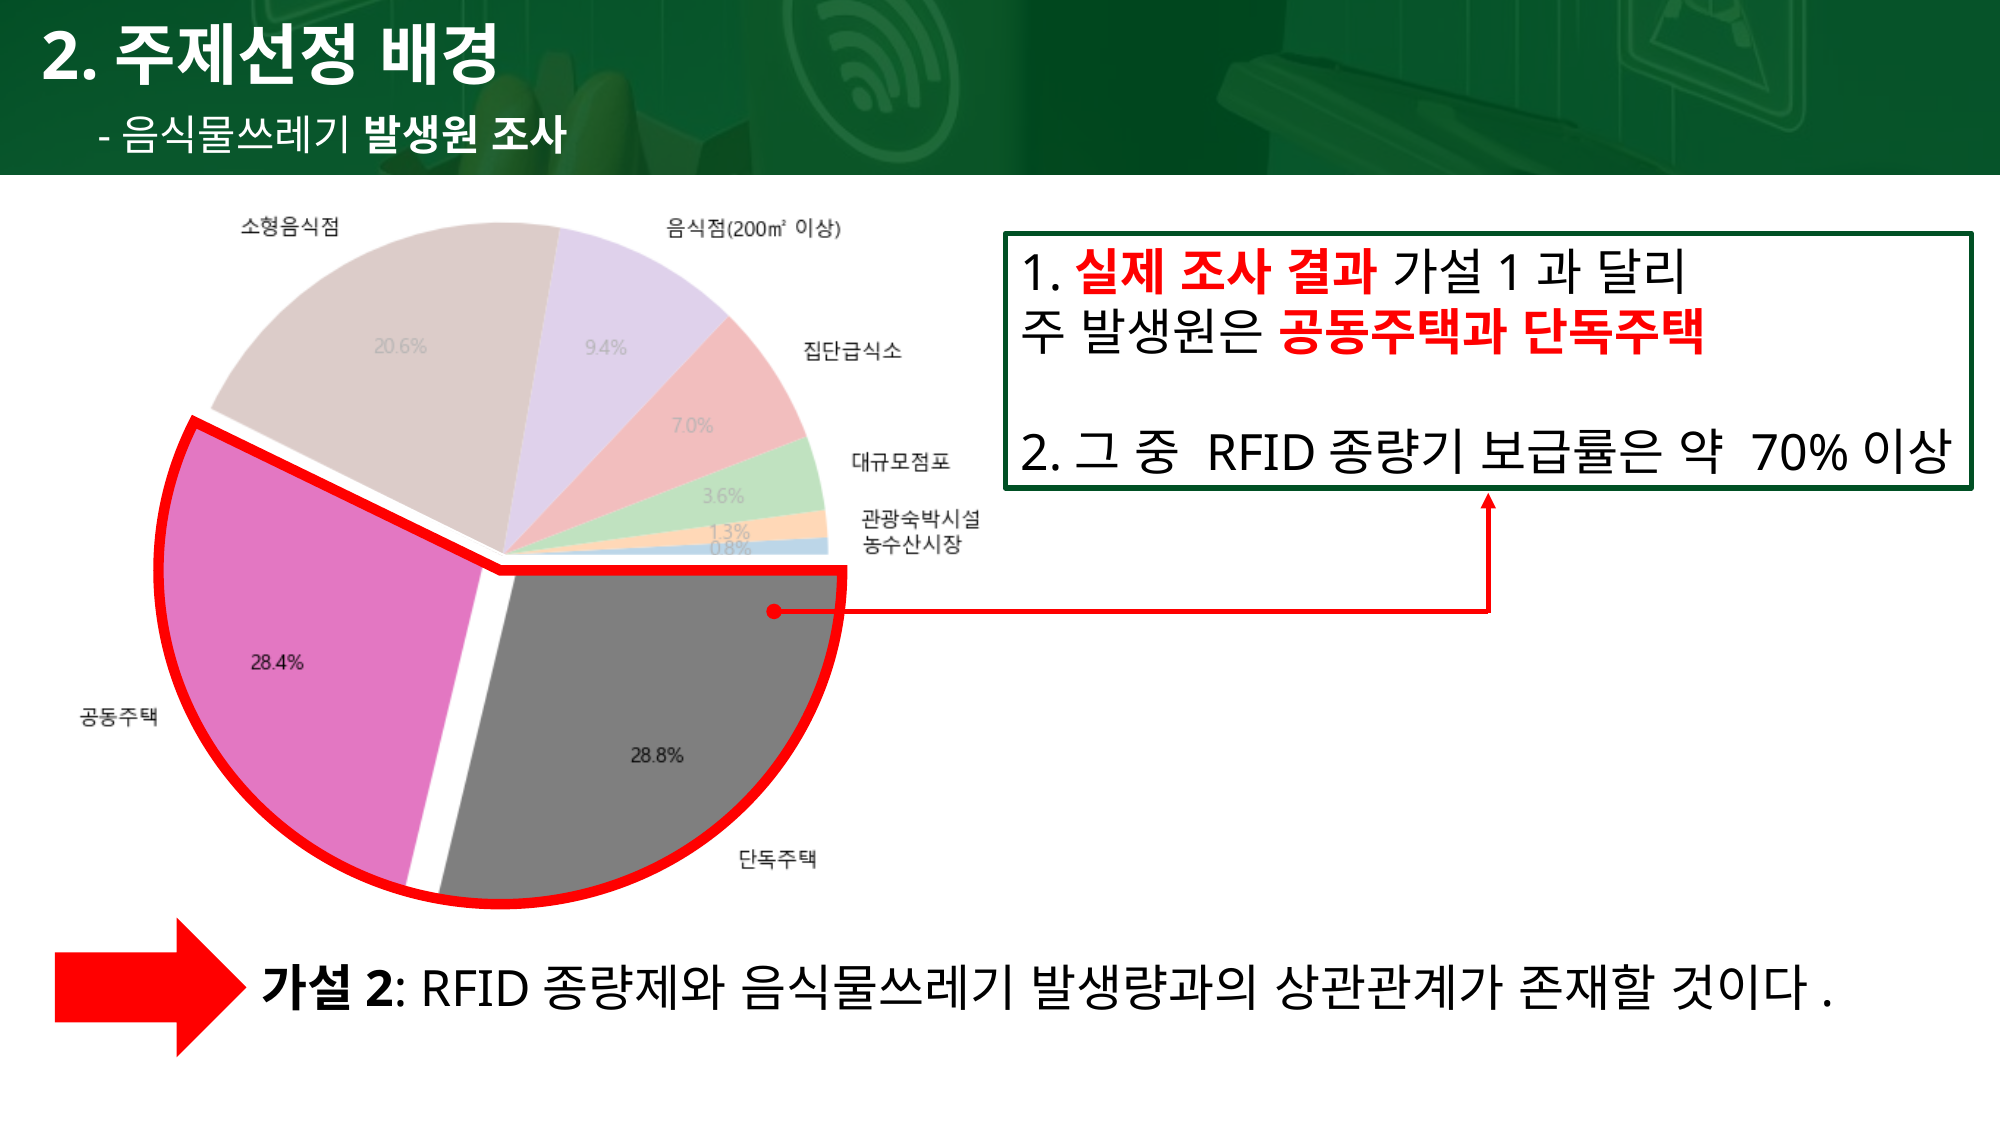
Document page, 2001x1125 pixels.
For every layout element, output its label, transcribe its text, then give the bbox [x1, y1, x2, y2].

text_box 1.실제 조사 결과 가설1과 달리 주 발생원은 공동주택과 단독주택 2.그 중 RFID종량기 보급률은 약 70%이상 [1005, 233, 1972, 488]
text_box 가설2: RFID종량제와 음식물쓰레기 발생량과의 상관관계가 존재할 것이다. [246, 949, 2000, 1025]
picture [0, 0, 2000, 175]
picture [63, 205, 996, 920]
text_box [53, 920, 248, 1060]
